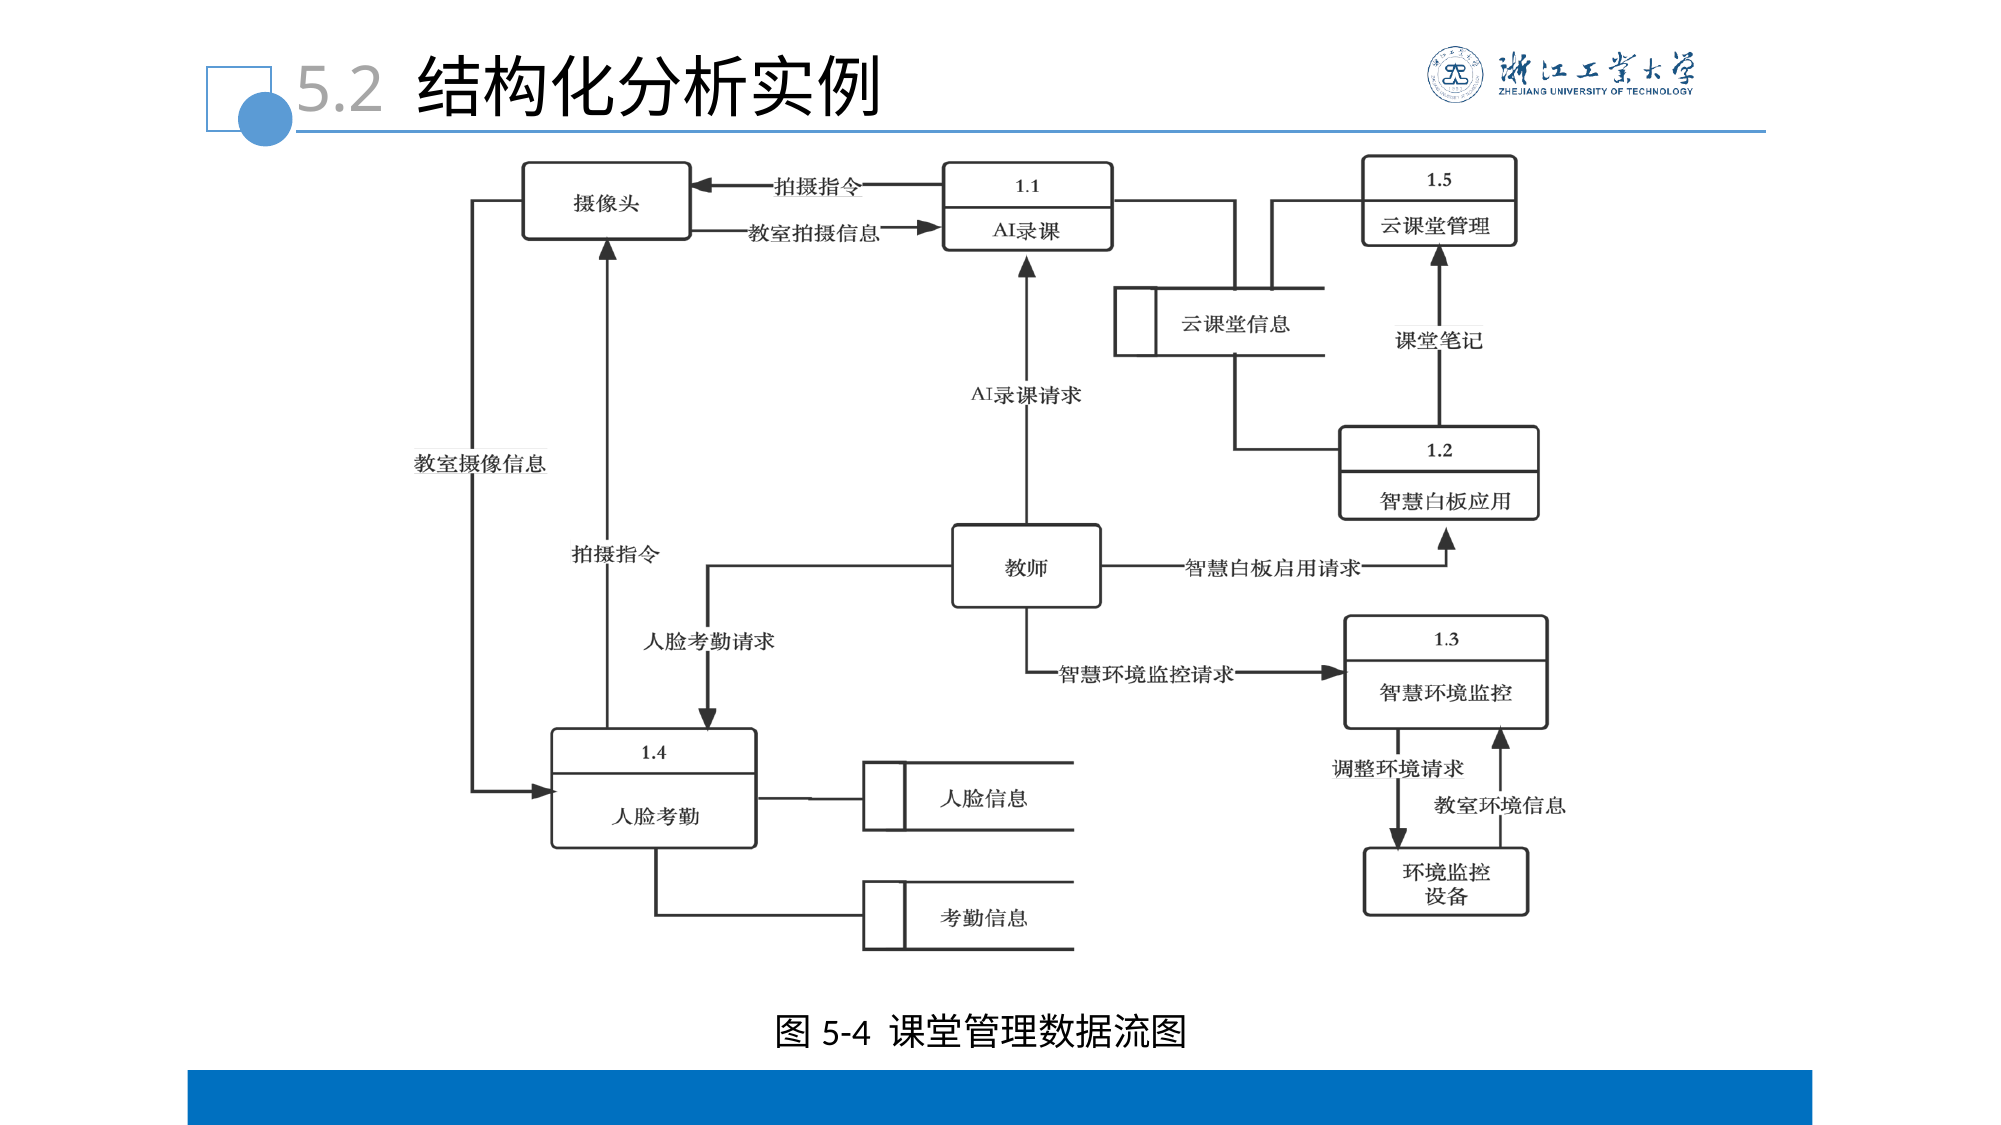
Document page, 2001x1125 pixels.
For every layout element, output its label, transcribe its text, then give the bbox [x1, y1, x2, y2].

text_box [206, 67, 293, 147]
picture [1413, 30, 1706, 115]
picture [388, 118, 1592, 986]
text_box 5.2 [265, 40, 399, 133]
text_box 结构化分析实例 [399, 36, 1239, 118]
text_box [187, 1069, 1813, 1125]
text_box 图5-4 课堂管理数据流图 [698, 1000, 1265, 1060]
